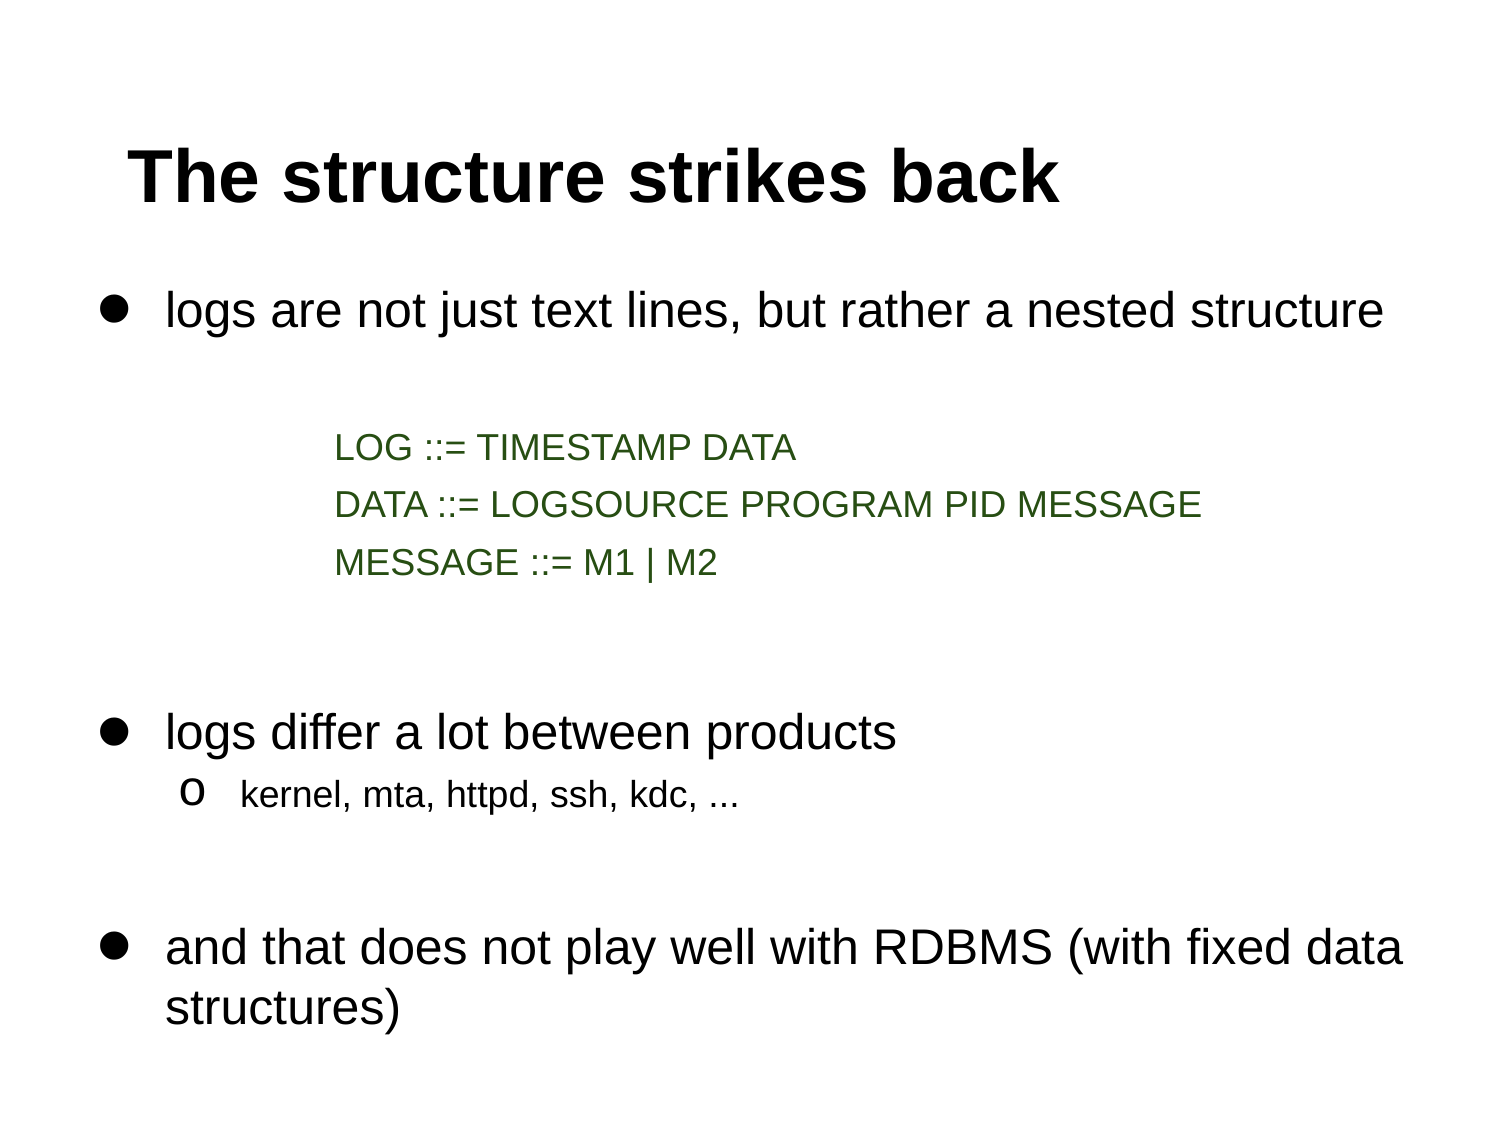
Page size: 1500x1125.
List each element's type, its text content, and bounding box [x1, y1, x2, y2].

list LOG ::= TIMESTAMP DATA DATA ::= LOGSOURCE PROGRAM PID MESSAGE MESSAGE ::= M1 | M2 [319, 407, 1257, 647]
title The structure strikes back [75, 45, 1425, 233]
list logs are not just text lines, but rather a nested structure logs differ a lot between products kernel, mta, httpd, ssh, kdc, ... and that does not play well with RDBMS (with fixed data structures) [75, 262, 1425, 1078]
